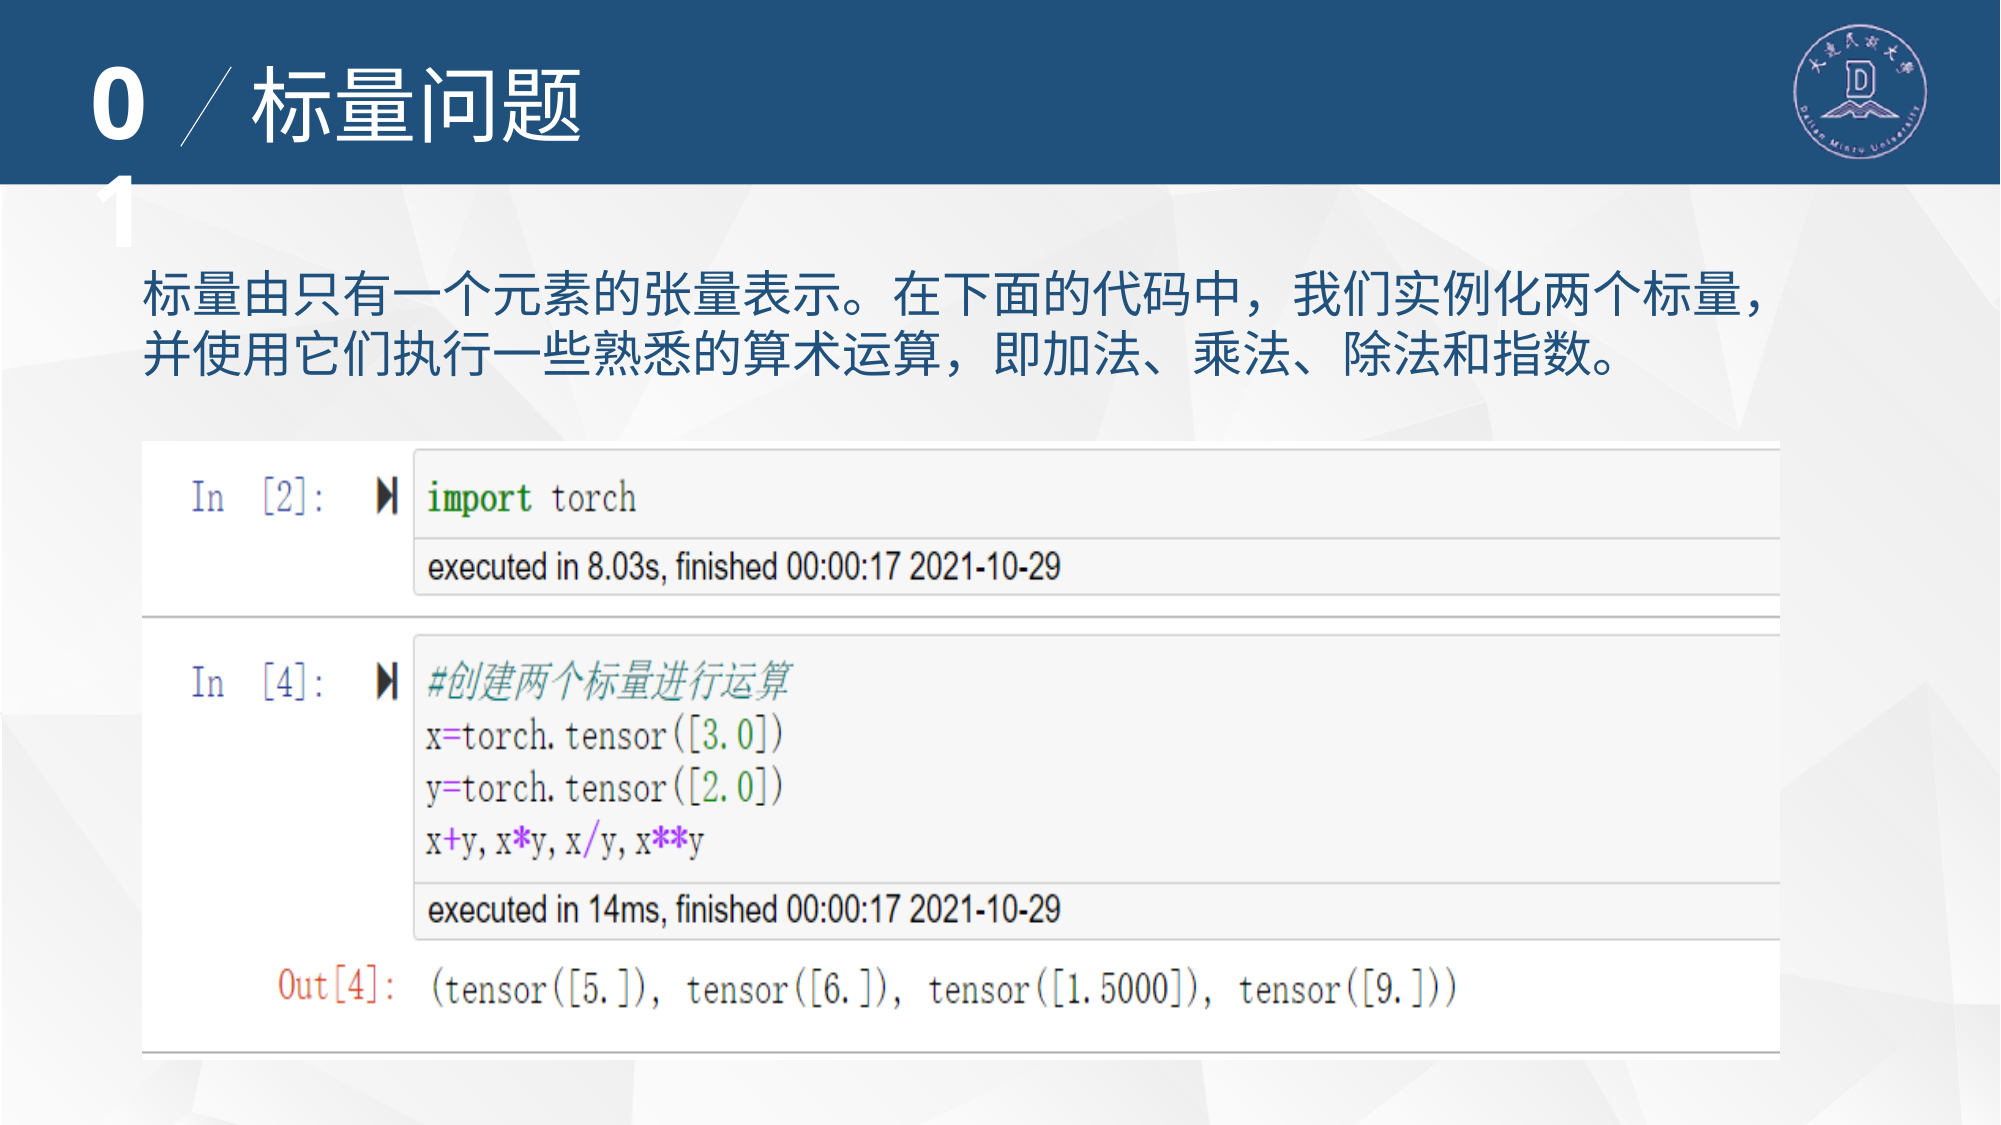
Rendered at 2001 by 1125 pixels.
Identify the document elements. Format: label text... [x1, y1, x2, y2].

picture [0, 0, 2001, 1125]
list 标量问题 [235, 57, 1372, 158]
picture [1783, 16, 1934, 166]
text_box 标量由只有一个元素的张量表示。在下面的代码中，我们实例化两个标量，并使用它们执行一些熟悉的算术运算，即加法、乘法、除法和指数。 [127, 255, 1825, 990]
list 01 [75, 45, 218, 212]
